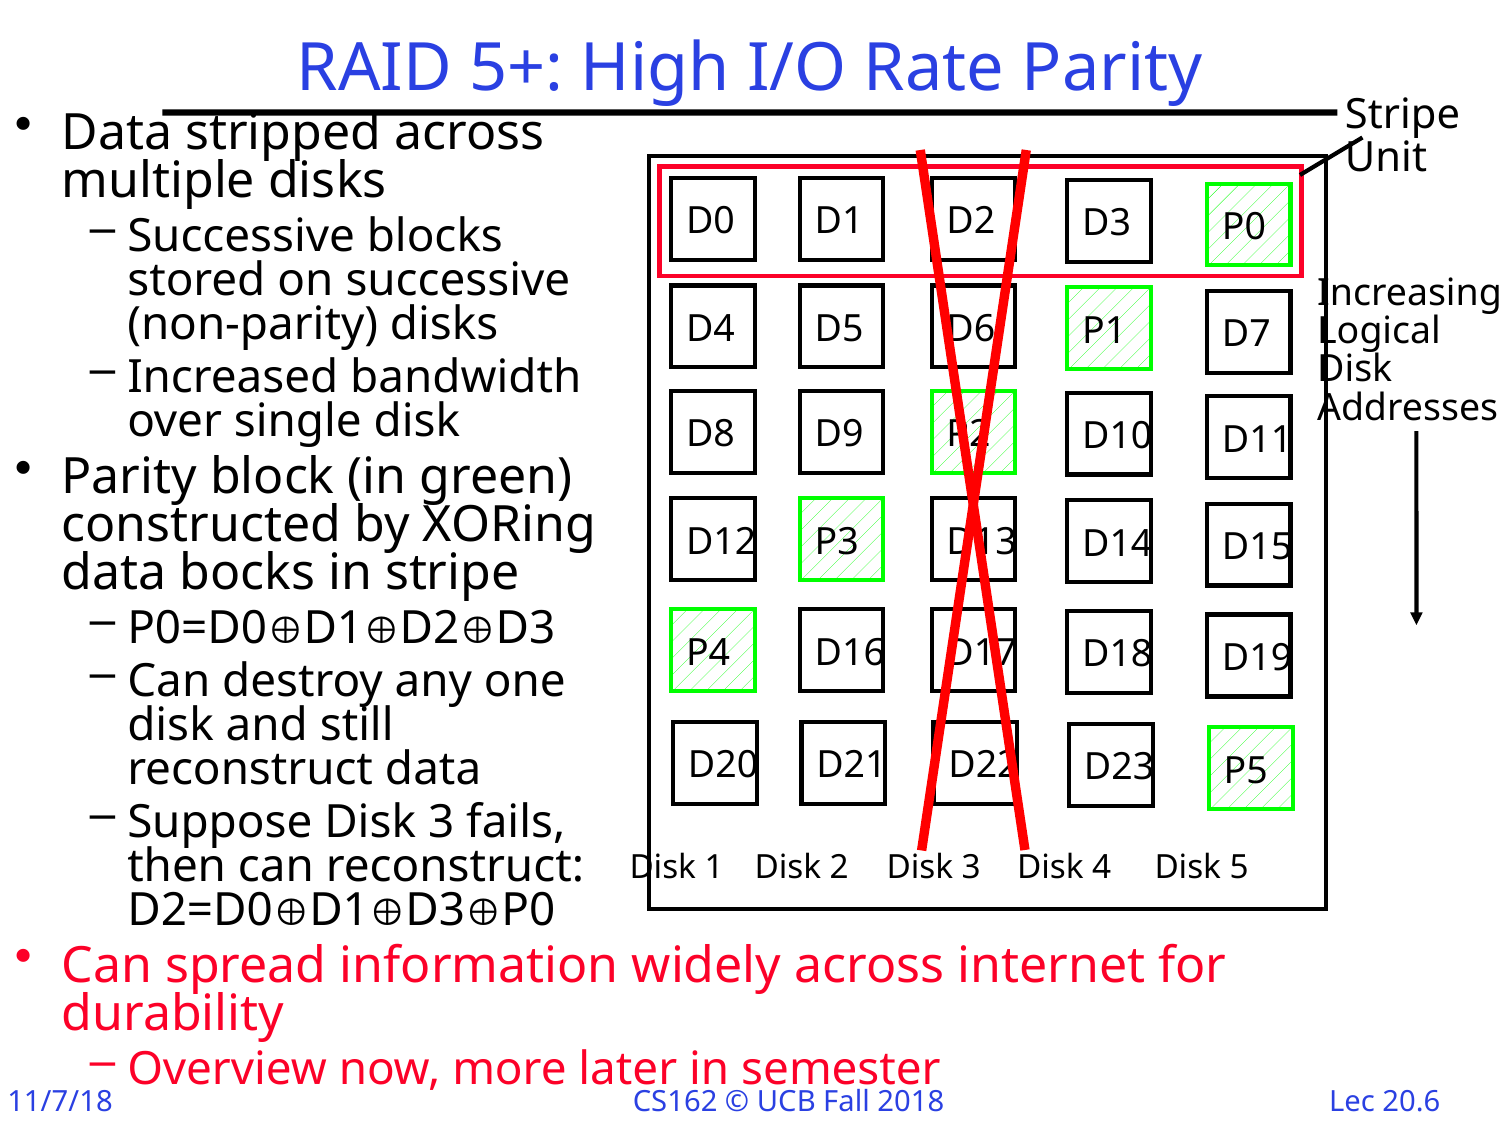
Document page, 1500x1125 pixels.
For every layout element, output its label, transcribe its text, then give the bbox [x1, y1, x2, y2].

list Data stripped across multiple disks Successive blocks stored on successive (non-parity) disks Increased bandwidth over single disk Parity block (in green) constructed by XORing data bocks in stripe P0=D0D1D2D3 Can destroy any one disk and still reconstruct data Suppose Disk 3 fails, then can reconstruct: D2=D0D1D3P0 Can spread information widely across internet for durability Overview now, more later in semester [0, 104, 1475, 1125]
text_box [659, 87, 1468, 276]
title RAID 5+: High I/O Rate Parity [162, 24, 1338, 113]
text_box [920, 149, 1027, 851]
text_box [648, 155, 1327, 910]
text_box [1332, 267, 1500, 626]
